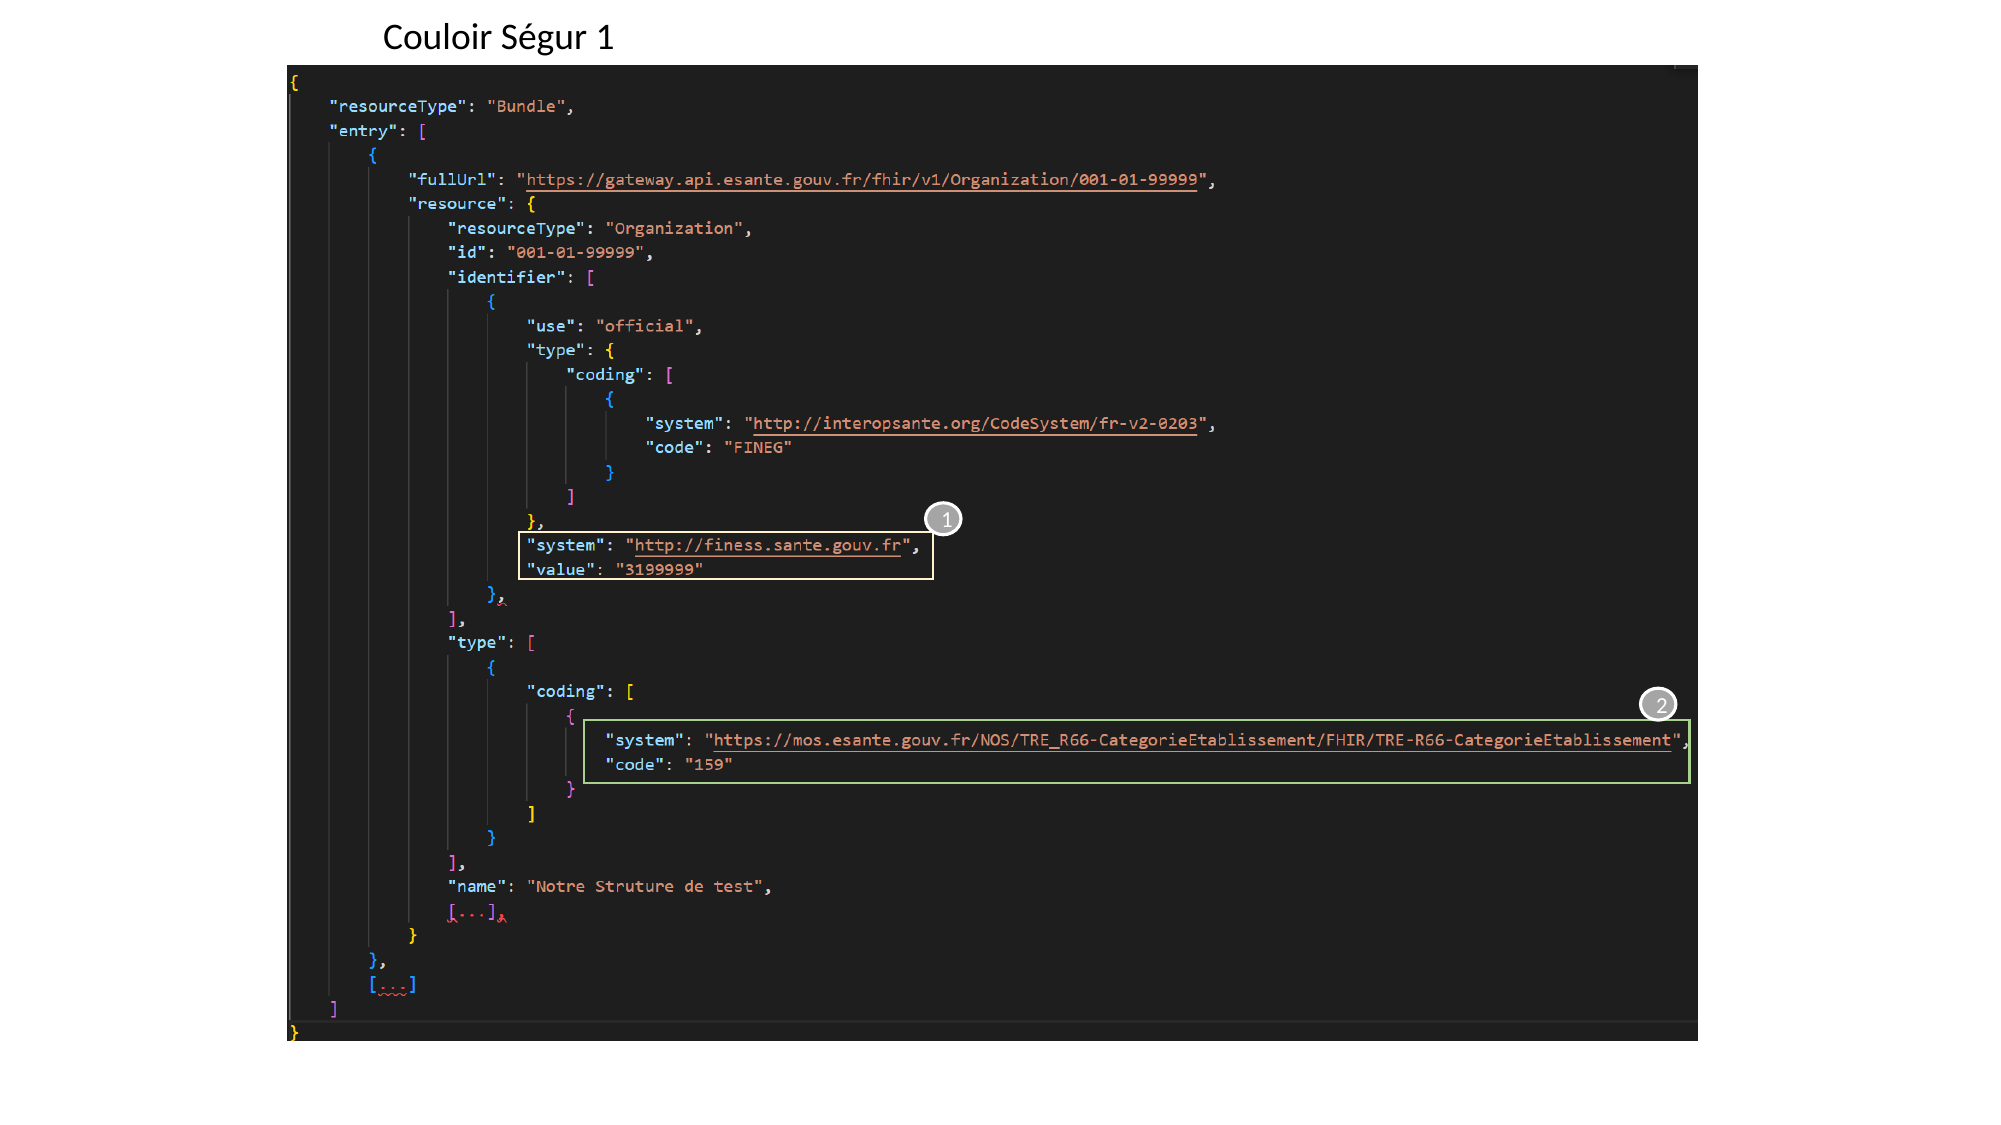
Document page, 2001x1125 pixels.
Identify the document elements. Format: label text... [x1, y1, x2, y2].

picture [287, 65, 1698, 1041]
text_box Couloir Ségur 1 [368, 4, 630, 65]
